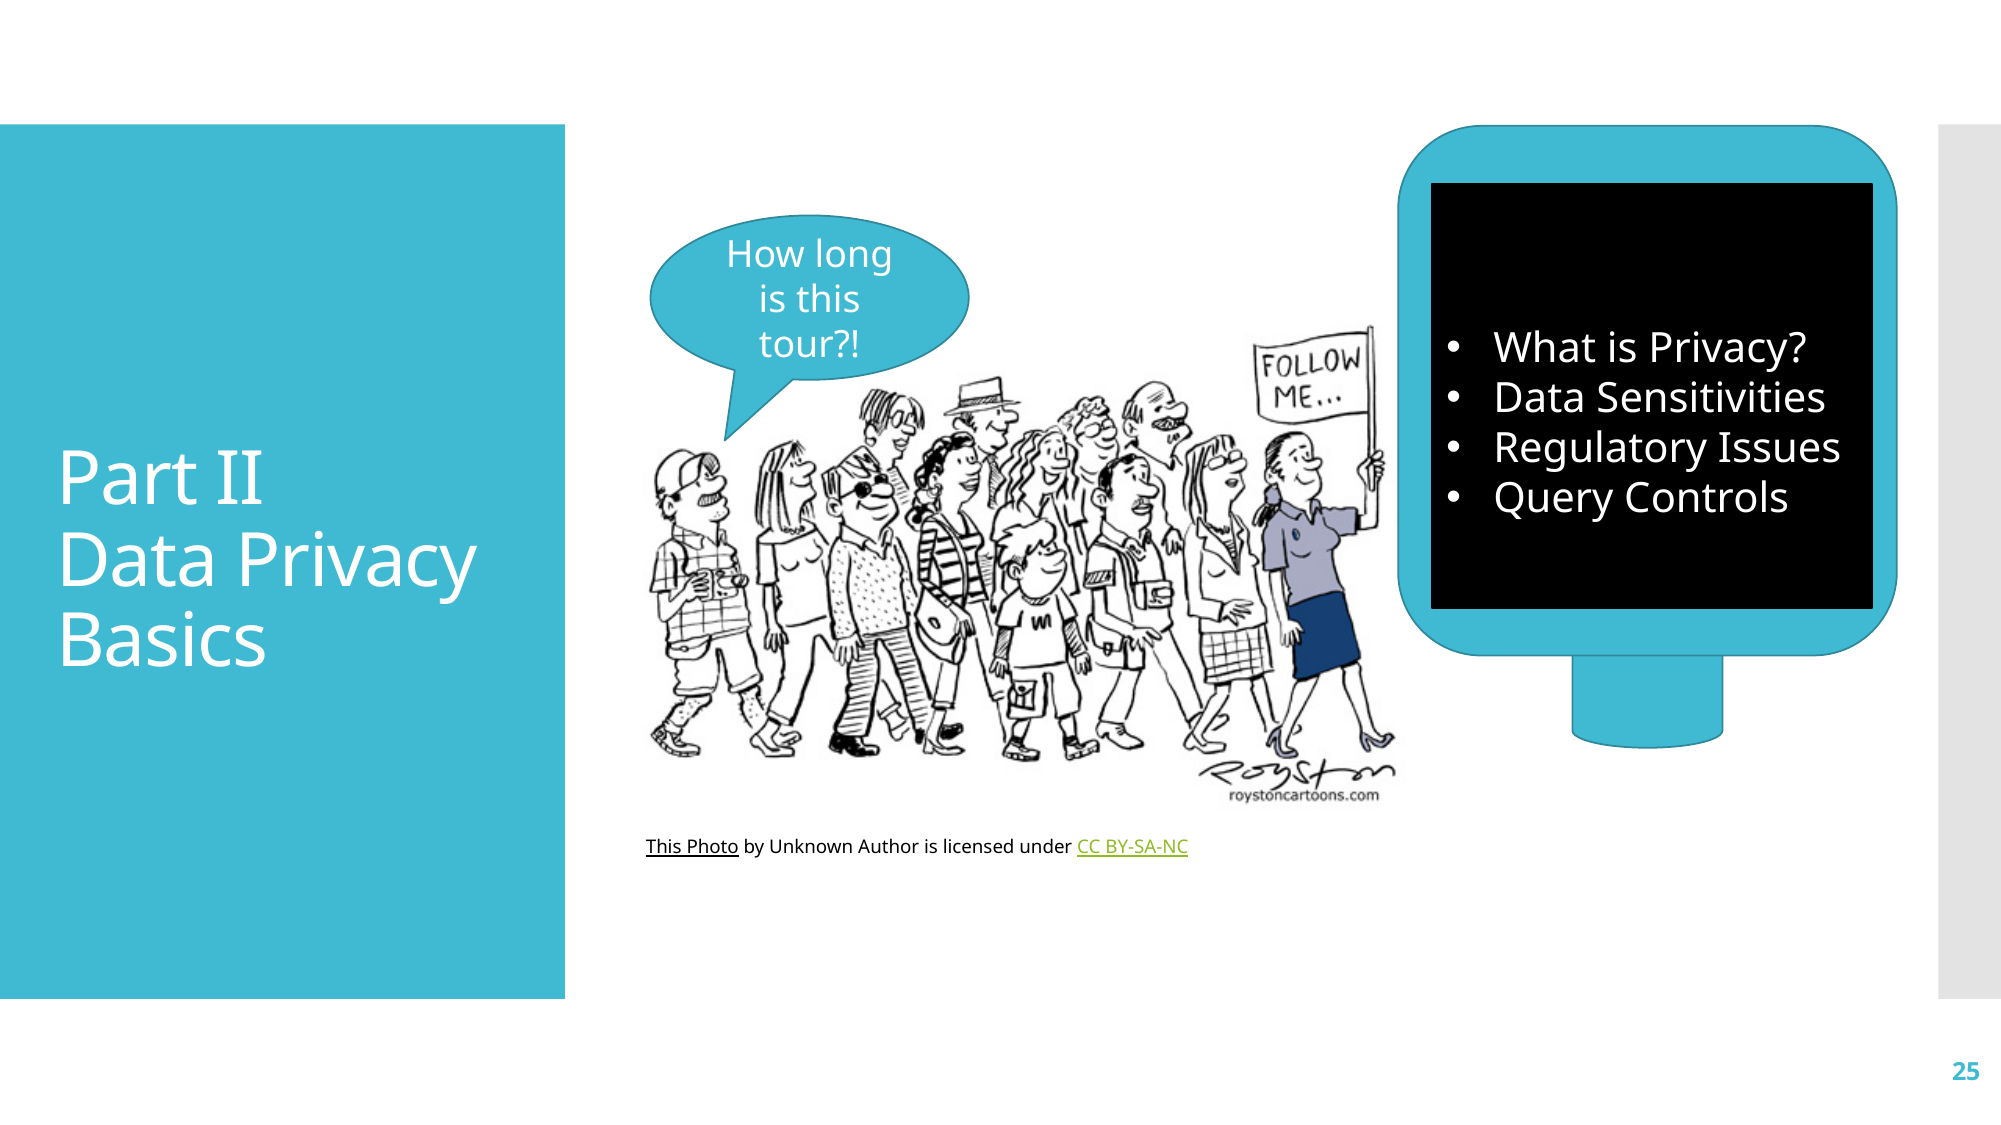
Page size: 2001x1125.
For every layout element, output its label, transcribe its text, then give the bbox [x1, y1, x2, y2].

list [630, 297, 1413, 828]
text_box What is Privacy? Data Sensitivities Regulatory Issues Query Controls [1431, 183, 1873, 609]
text_box This Photo by Unknown Author is licensed under CC BY-SA-NC [631, 828, 1413, 868]
text_box [1571, 657, 1724, 749]
text_box [1397, 124, 1898, 657]
title Part II Data Privacy Basics [41, 184, 525, 940]
text_box How long is this tour?! [649, 214, 970, 297]
slide_number 25 [1744, 1042, 1996, 1103]
